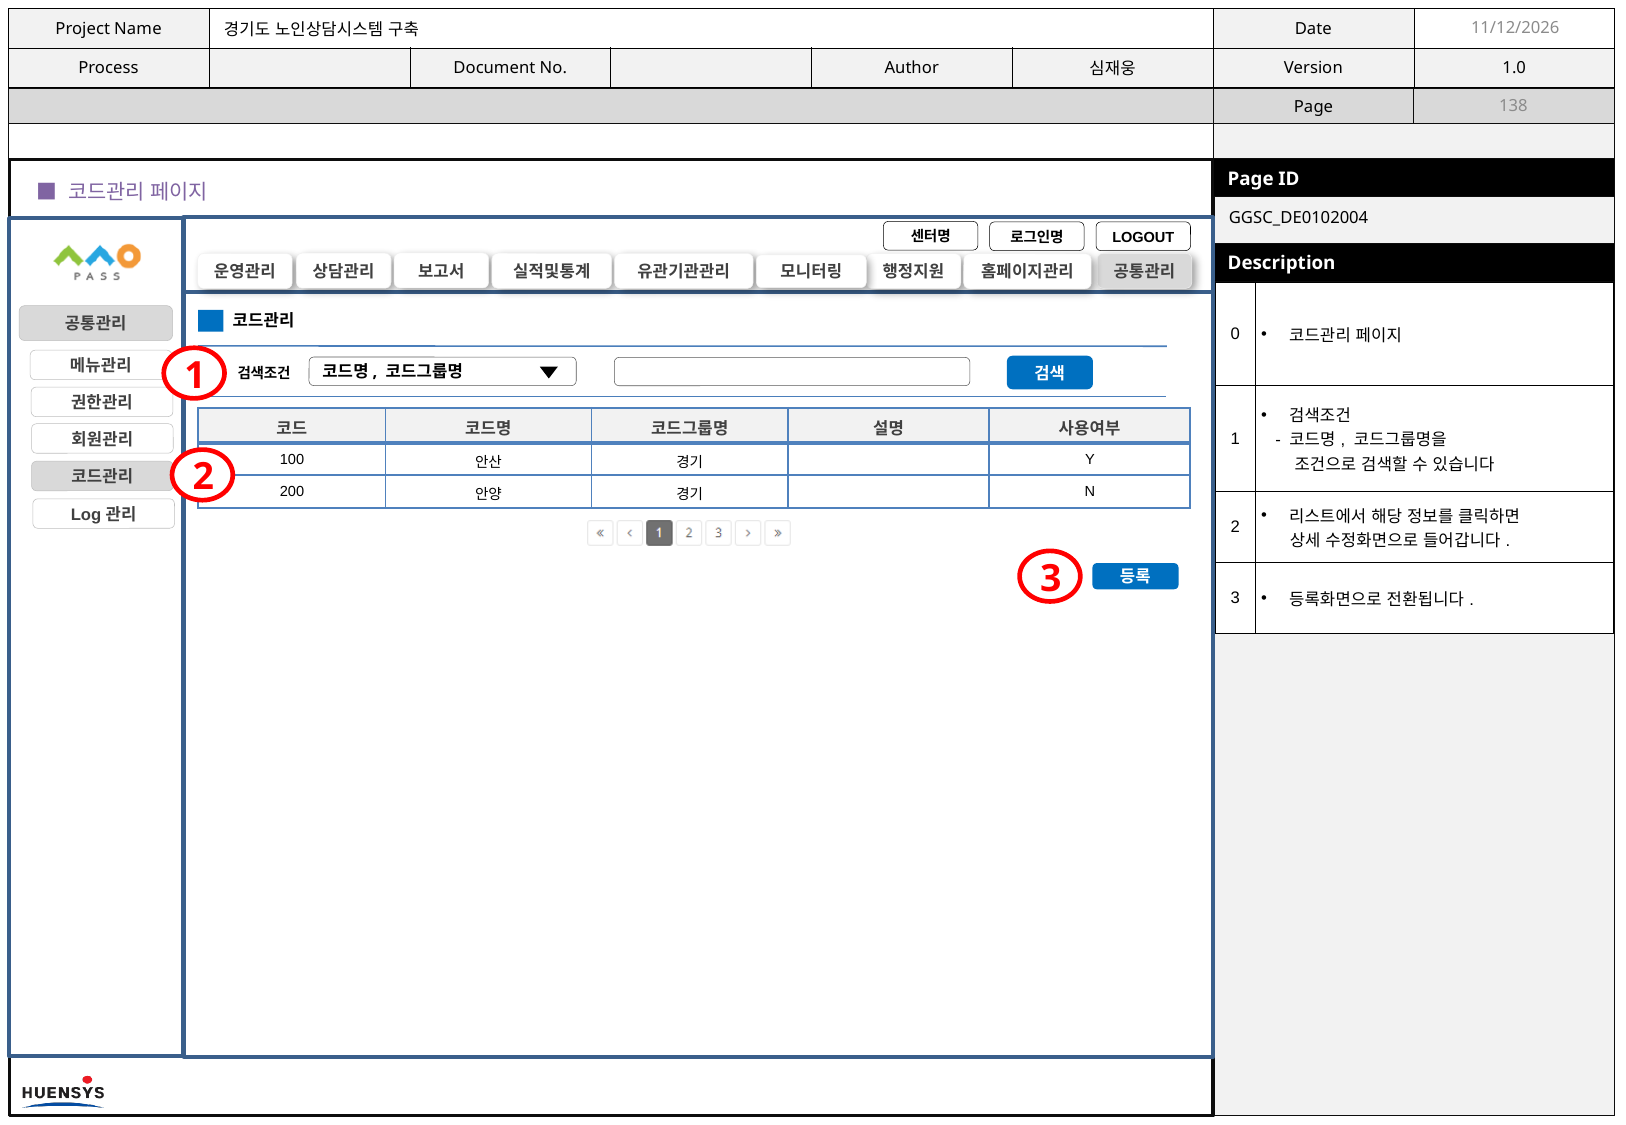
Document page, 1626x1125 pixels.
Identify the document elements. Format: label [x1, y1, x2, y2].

table_cell [386, 445, 591, 474]
table_cell [990, 445, 1189, 474]
table_header [990, 409, 1189, 441]
table_cell [990, 476, 1189, 507]
table_cell [592, 476, 787, 507]
picture [584, 518, 795, 549]
slide_number [1414, 10, 1616, 46]
table_header [1216, 283, 1255, 385]
picture [46, 235, 146, 290]
table_cell [1216, 492, 1255, 562]
table_header [592, 409, 787, 441]
text_box [1211, 157, 1617, 198]
picture [21, 1075, 104, 1108]
slide_number [1413, 88, 1614, 124]
table_header [386, 409, 591, 441]
table_cell [199, 445, 385, 474]
table_cell [1216, 386, 1255, 491]
table_cell [592, 445, 787, 474]
table_header [1256, 283, 1613, 385]
table_cell [1256, 492, 1613, 562]
table_cell [386, 476, 591, 507]
text_box [7, 199, 1625, 1059]
table_cell [789, 476, 988, 507]
table_cell [1256, 563, 1613, 633]
table_cell [1216, 563, 1255, 633]
table_cell [1256, 386, 1613, 491]
table_header [199, 409, 385, 441]
table_header [22, 168, 988, 209]
table_cell [199, 476, 385, 507]
table_header [789, 409, 988, 441]
table_cell [789, 445, 988, 474]
